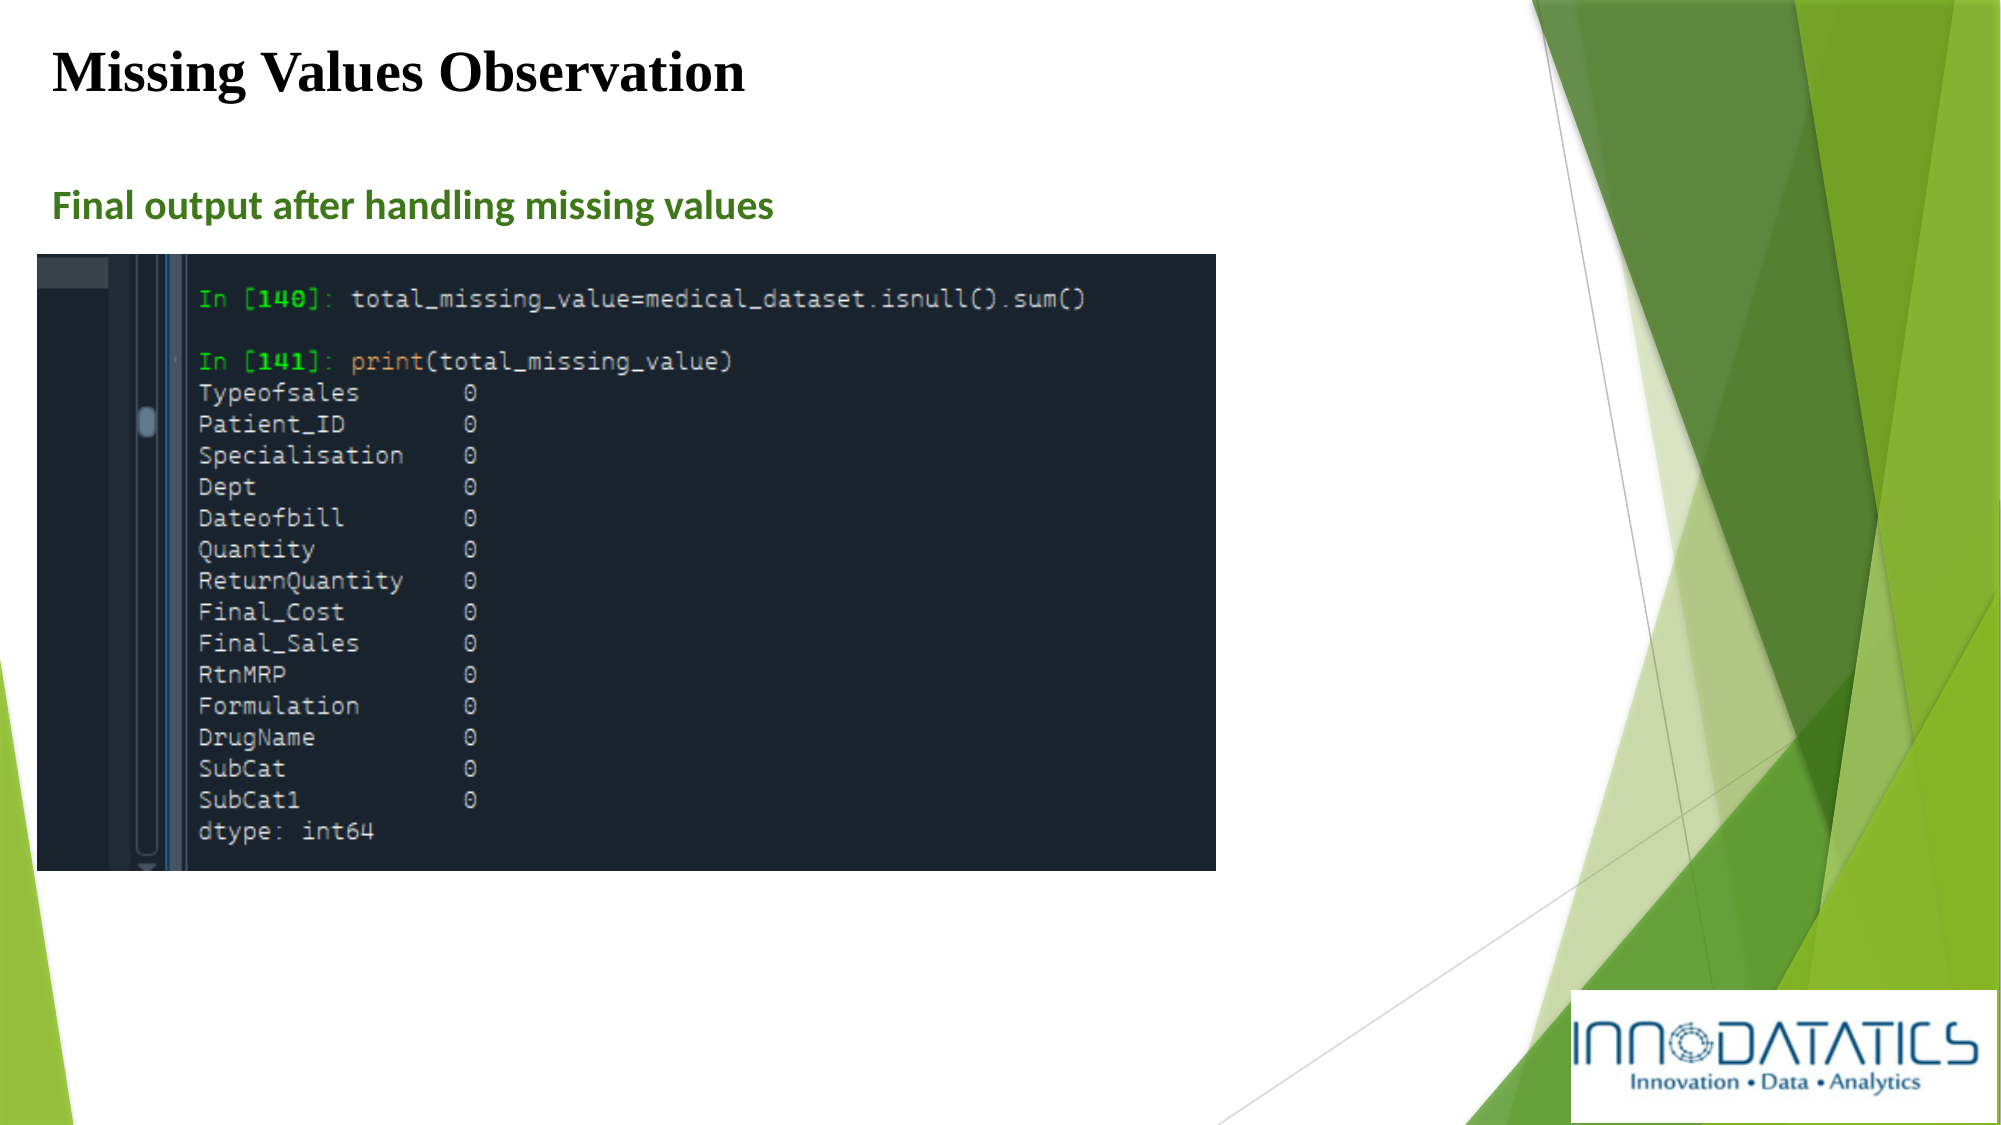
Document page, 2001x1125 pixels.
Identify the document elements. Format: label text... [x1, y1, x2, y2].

text_box Final output after handling missing values [37, 171, 1885, 281]
title Missing Values Observation [37, 33, 1763, 113]
picture [1571, 990, 1998, 1124]
picture [36, 254, 1216, 871]
